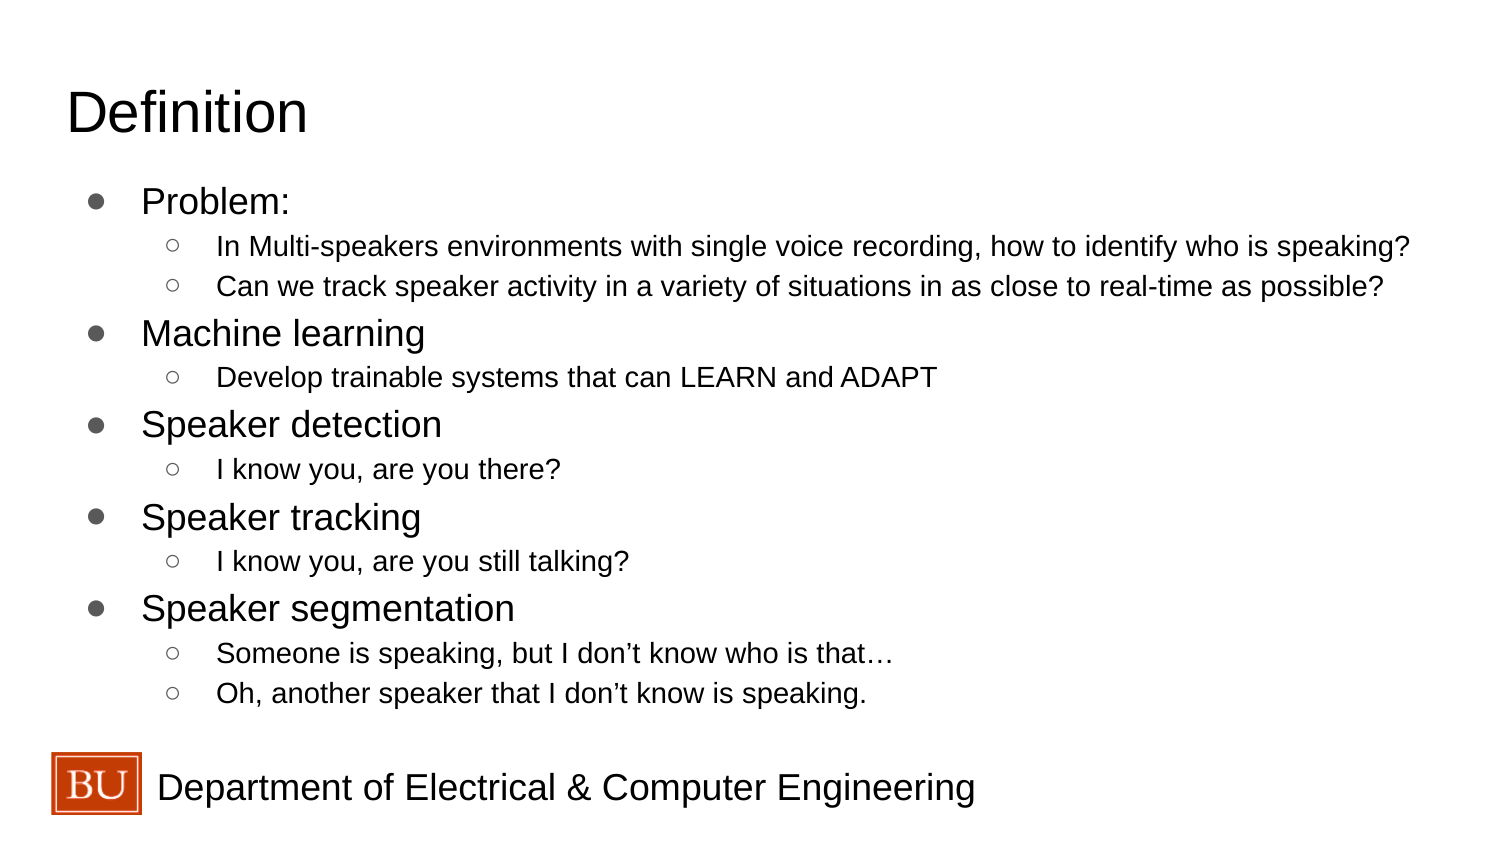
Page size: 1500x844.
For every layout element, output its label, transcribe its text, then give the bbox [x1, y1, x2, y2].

title Definition [51, 58, 1449, 153]
picture [50, 751, 142, 815]
text_box Department of Electrical & Computer Engineering [141, 755, 1020, 844]
list Problem: In Multi-speakers environments with single voice recording, how to identify who is speaking? Can we track speaker activity in a variety of situations in as close to real-time as possible? Machine learning Develop trainable systems that can LEARN and ADAPT Speaker detection I know you, are you there? Speaker tracking I know you, are you still talking? Speaker segmentation Someone is speaking, but I don’t know who is that… Oh, another speaker that I don’t know is speaking. [51, 154, 1449, 716]
